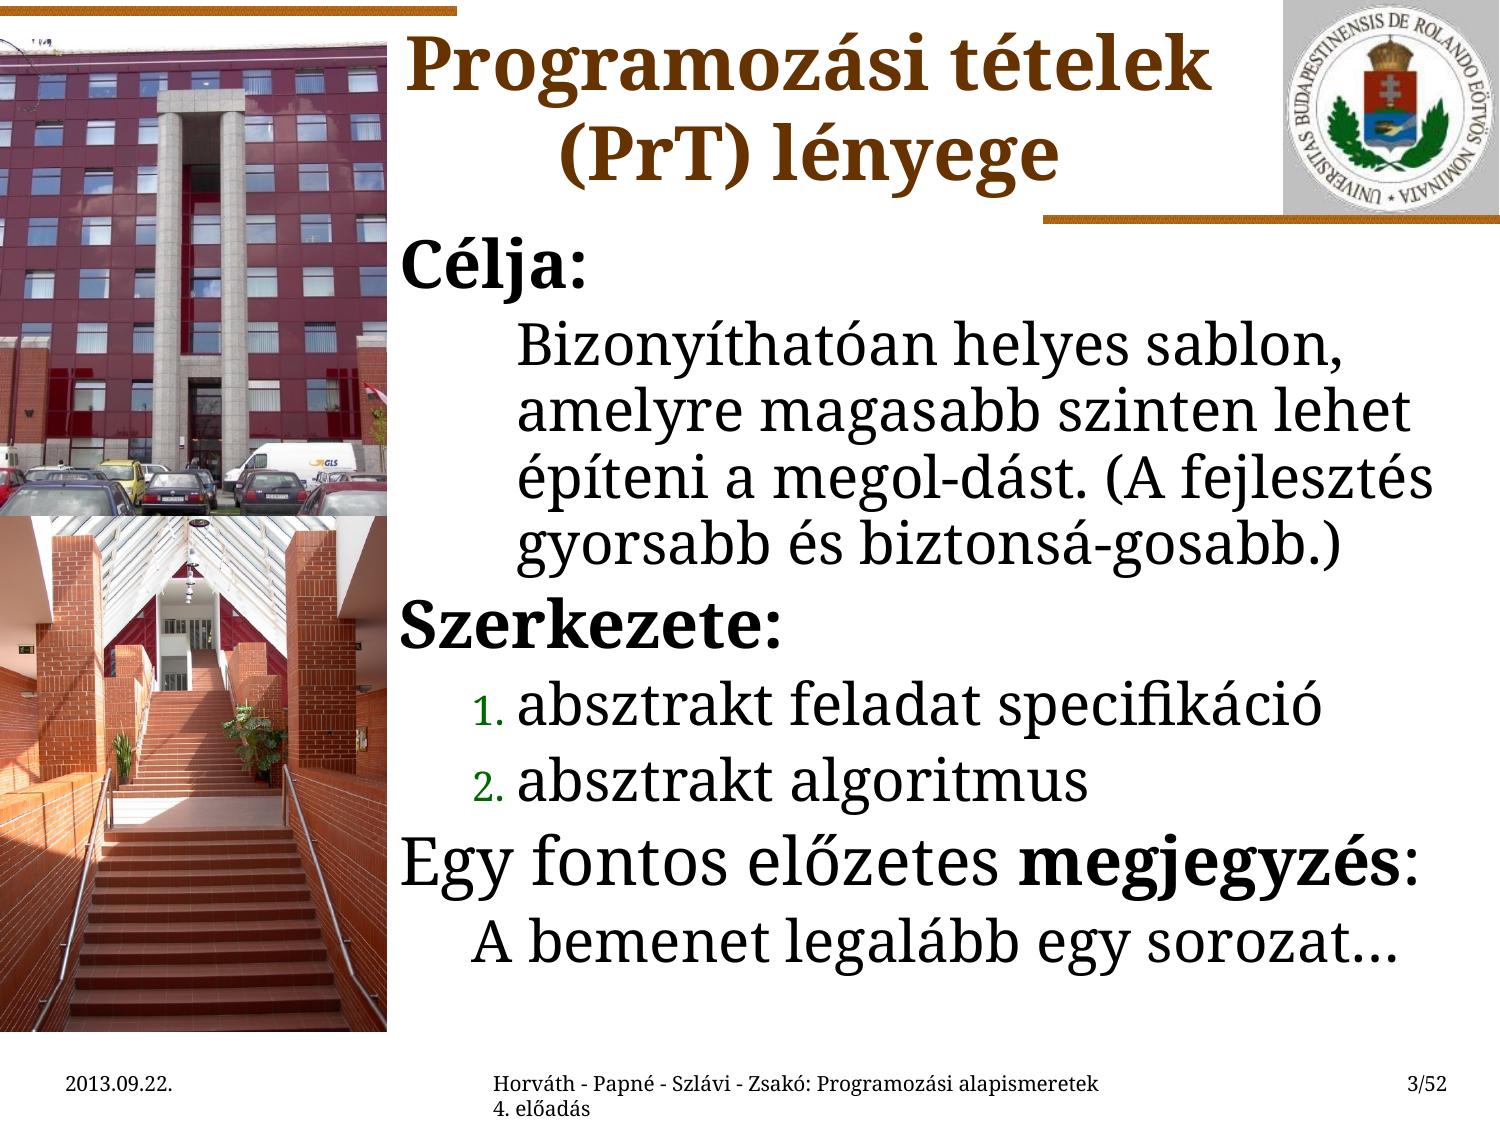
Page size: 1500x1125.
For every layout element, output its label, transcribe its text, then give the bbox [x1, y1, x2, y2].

list Célja: Bizonyíthatóan helyes sablon, amelyre magasabb szinten lehet építeni a megol-dást. (A fejlesztés gyorsabb és biztonsá-gosabb.) Szerkezete: absztrakt feladat specifikáció absztrakt algoritmus Egy fontos előzetes megjegyzés: A bemenet legalább egy sorozat… [384, 219, 1471, 1071]
picture [0, 0, 457, 24]
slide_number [50, 1062, 363, 1122]
footer Horváth - Papné - Szlávi - Zsakó: Programozási alapismeretek 4. előadás [478, 1062, 1128, 1122]
title Programozási tételek (PrT) lényege [384, 13, 1235, 197]
picture [0, 39, 387, 1032]
slide_number 3/52 [1149, 1062, 1463, 1122]
picture [1043, 0, 1500, 232]
